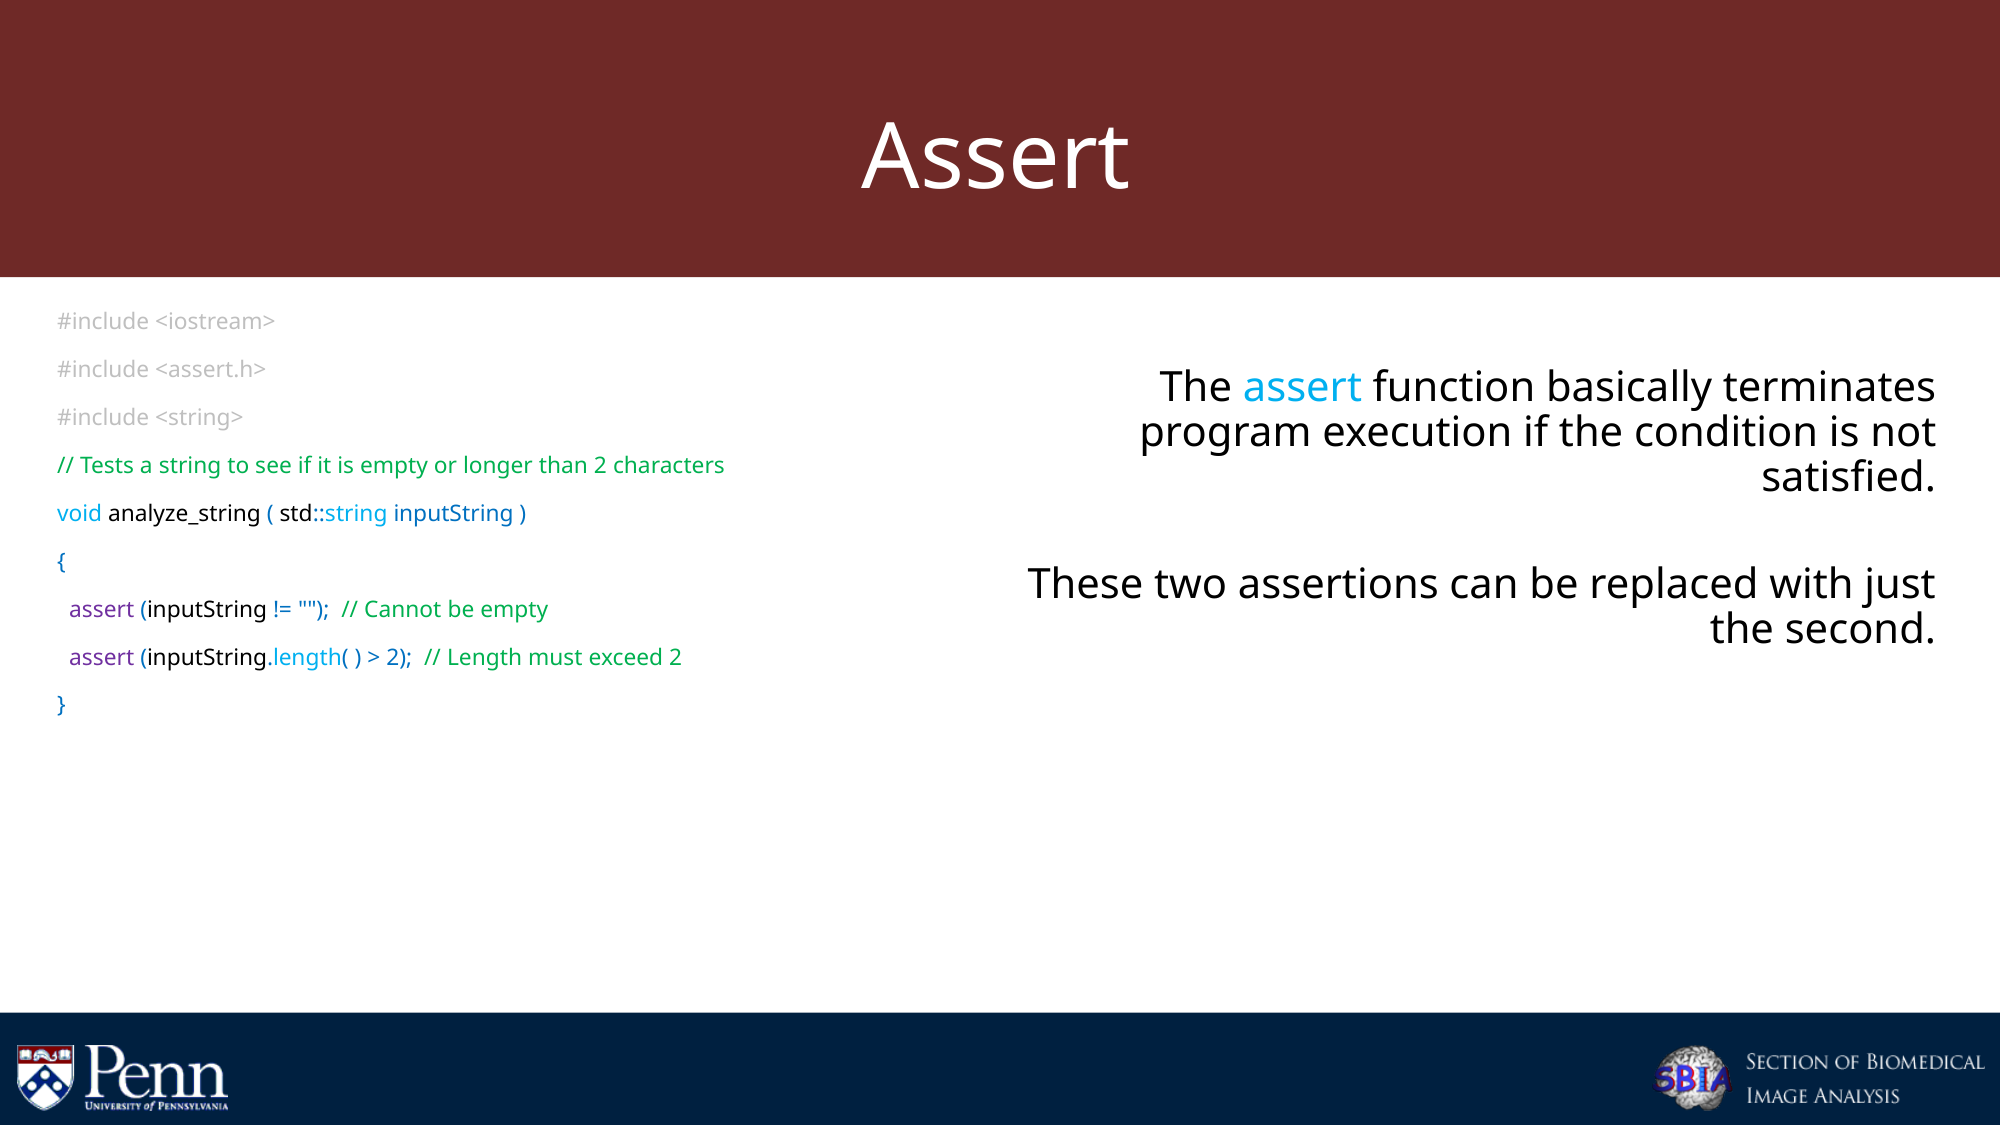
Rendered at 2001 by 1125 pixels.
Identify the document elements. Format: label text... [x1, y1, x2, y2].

list #include <iostream> #include <assert.h> #include <string> // Tests a string to see if it is empty or longer than 2 characters void analyze_string ( std::string inputString ) { assert (inputString != ""); // Cannot be empty assert (inputString.length( ) > 2); // Length must exceed 2 } asdasfaf [42, 299, 988, 1014]
list The assert function basically terminates program execution if the condition is not satisfied. These two assertions can be replaced with just the second. [1012, 299, 1952, 1014]
title Assert [42, 43, 1952, 275]
picture [17, 1045, 228, 1111]
picture [1652, 1044, 1985, 1112]
